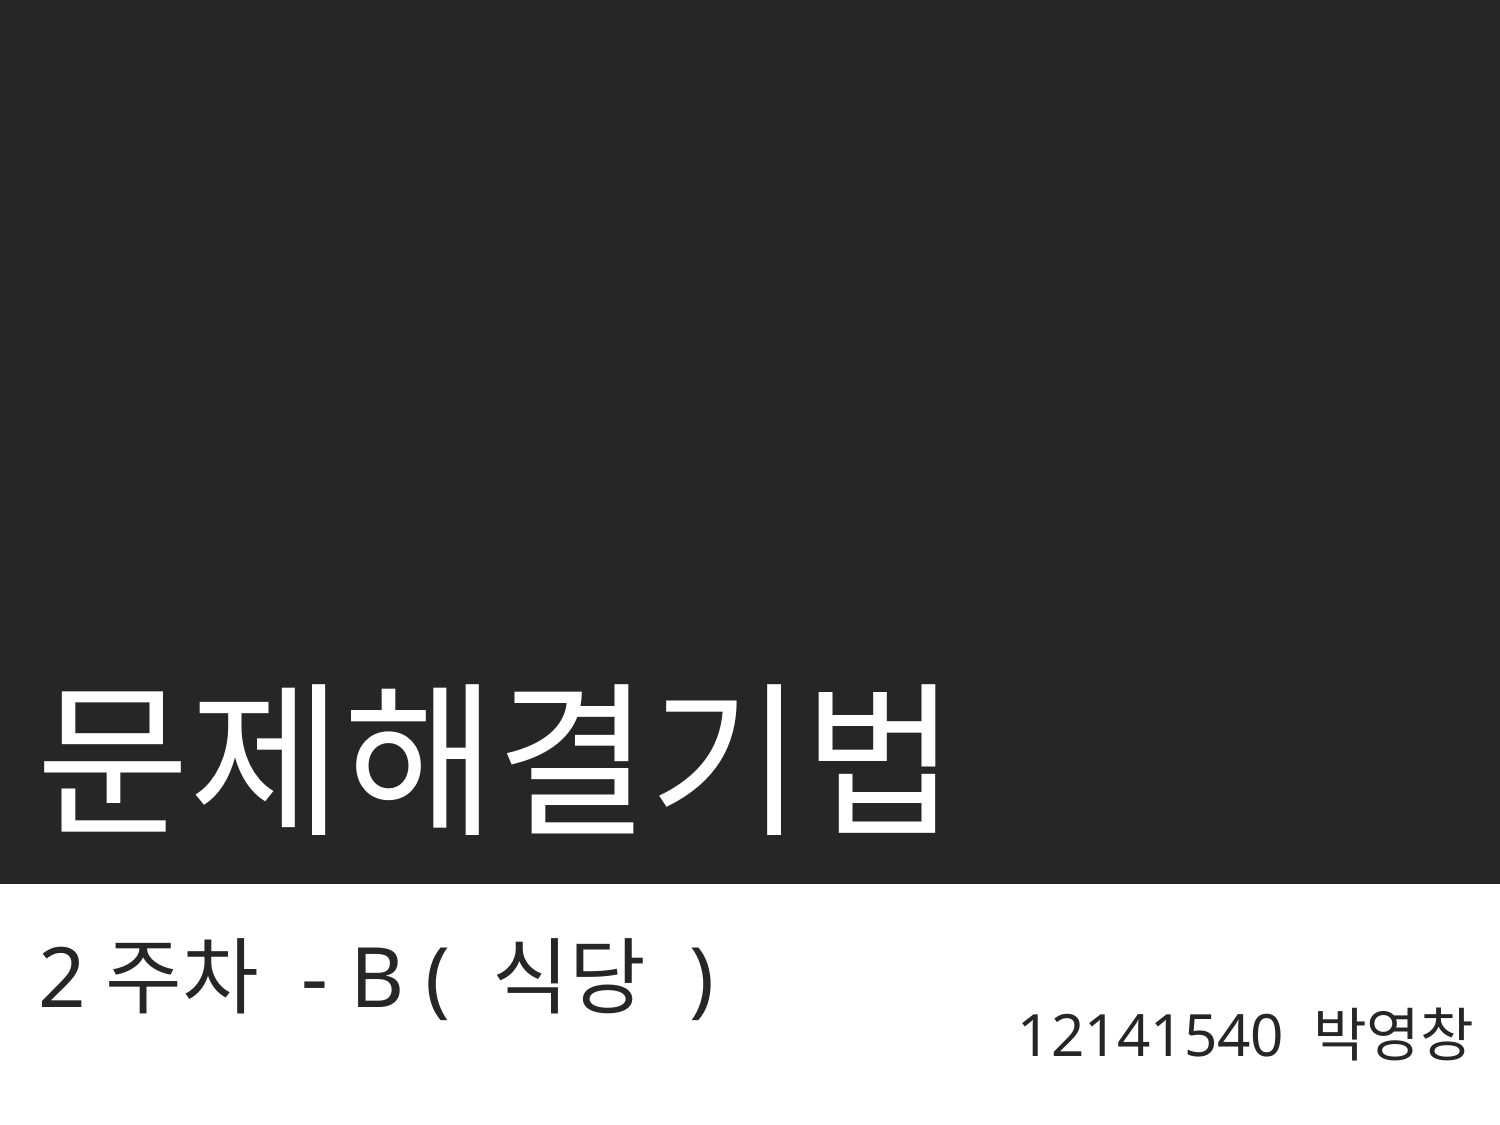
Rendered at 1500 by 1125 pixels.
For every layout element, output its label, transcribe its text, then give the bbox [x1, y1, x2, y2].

text_box 2주차 - B ( 식당 ) [23, 917, 1489, 990]
text_box [0, 0, 1500, 884]
text_box 12141540 박영창 [23, 990, 1489, 1076]
text_box 문제해결기법 [21, 648, 1487, 864]
